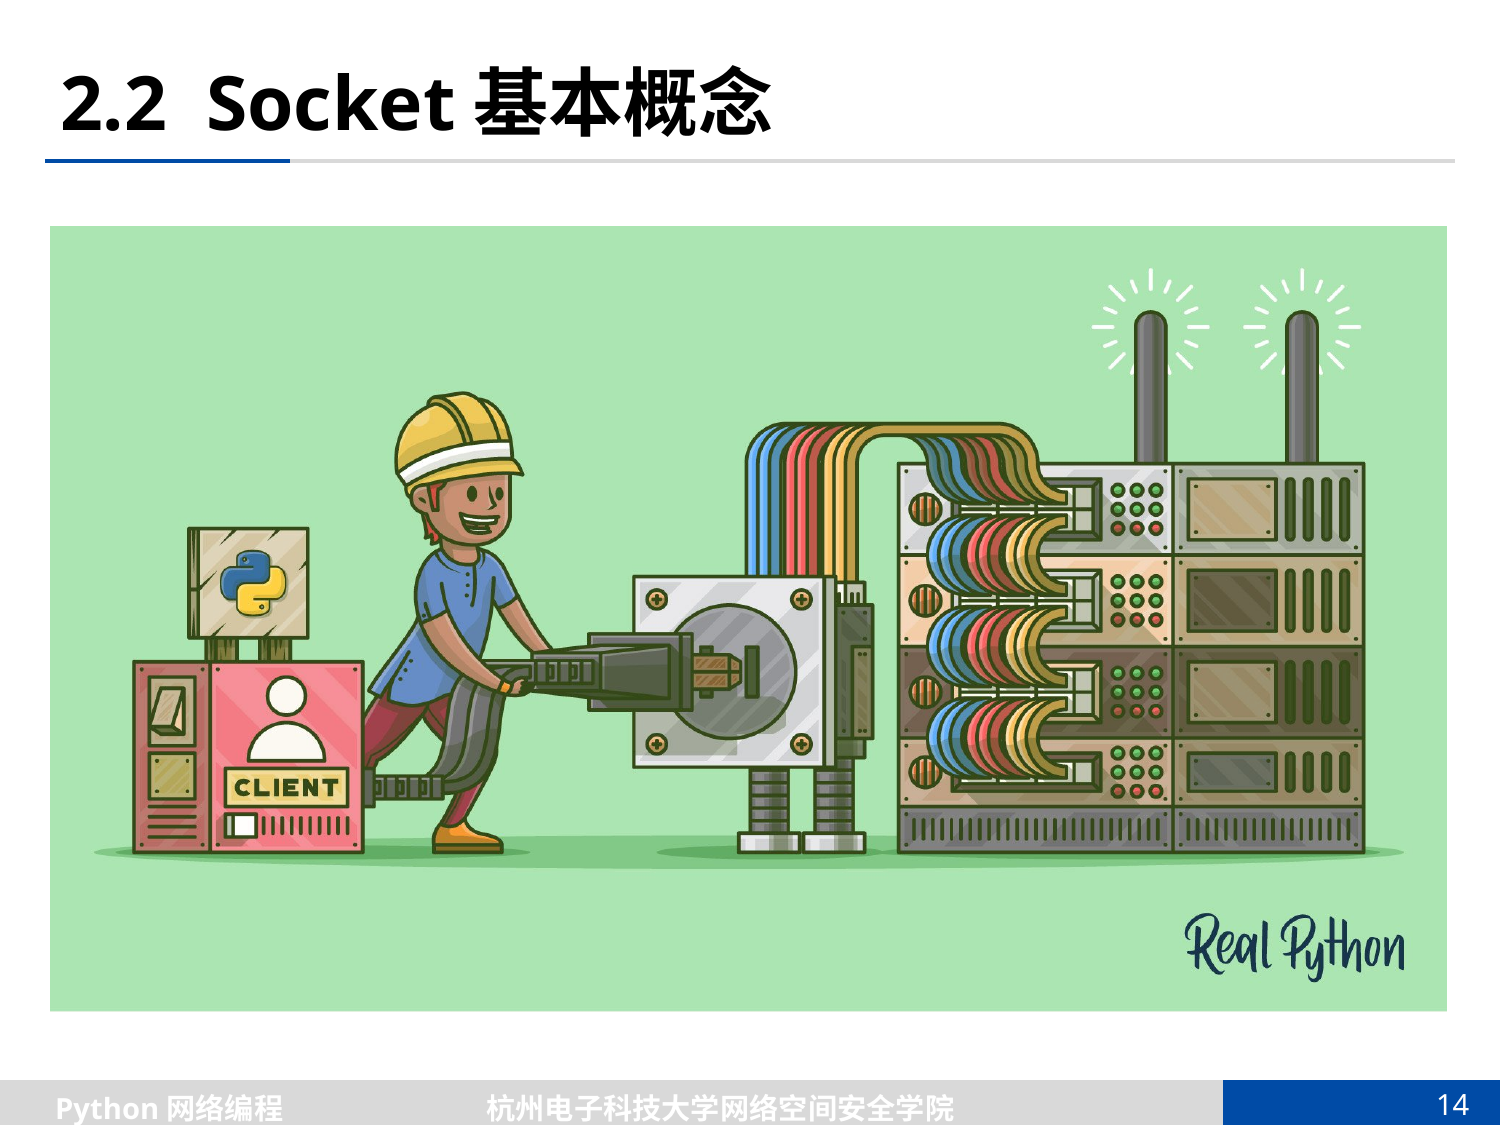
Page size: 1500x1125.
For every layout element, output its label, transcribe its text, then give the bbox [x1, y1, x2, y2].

title 2.2 Socket基本概念 [45, 42, 1425, 159]
picture [50, 225, 1448, 1012]
